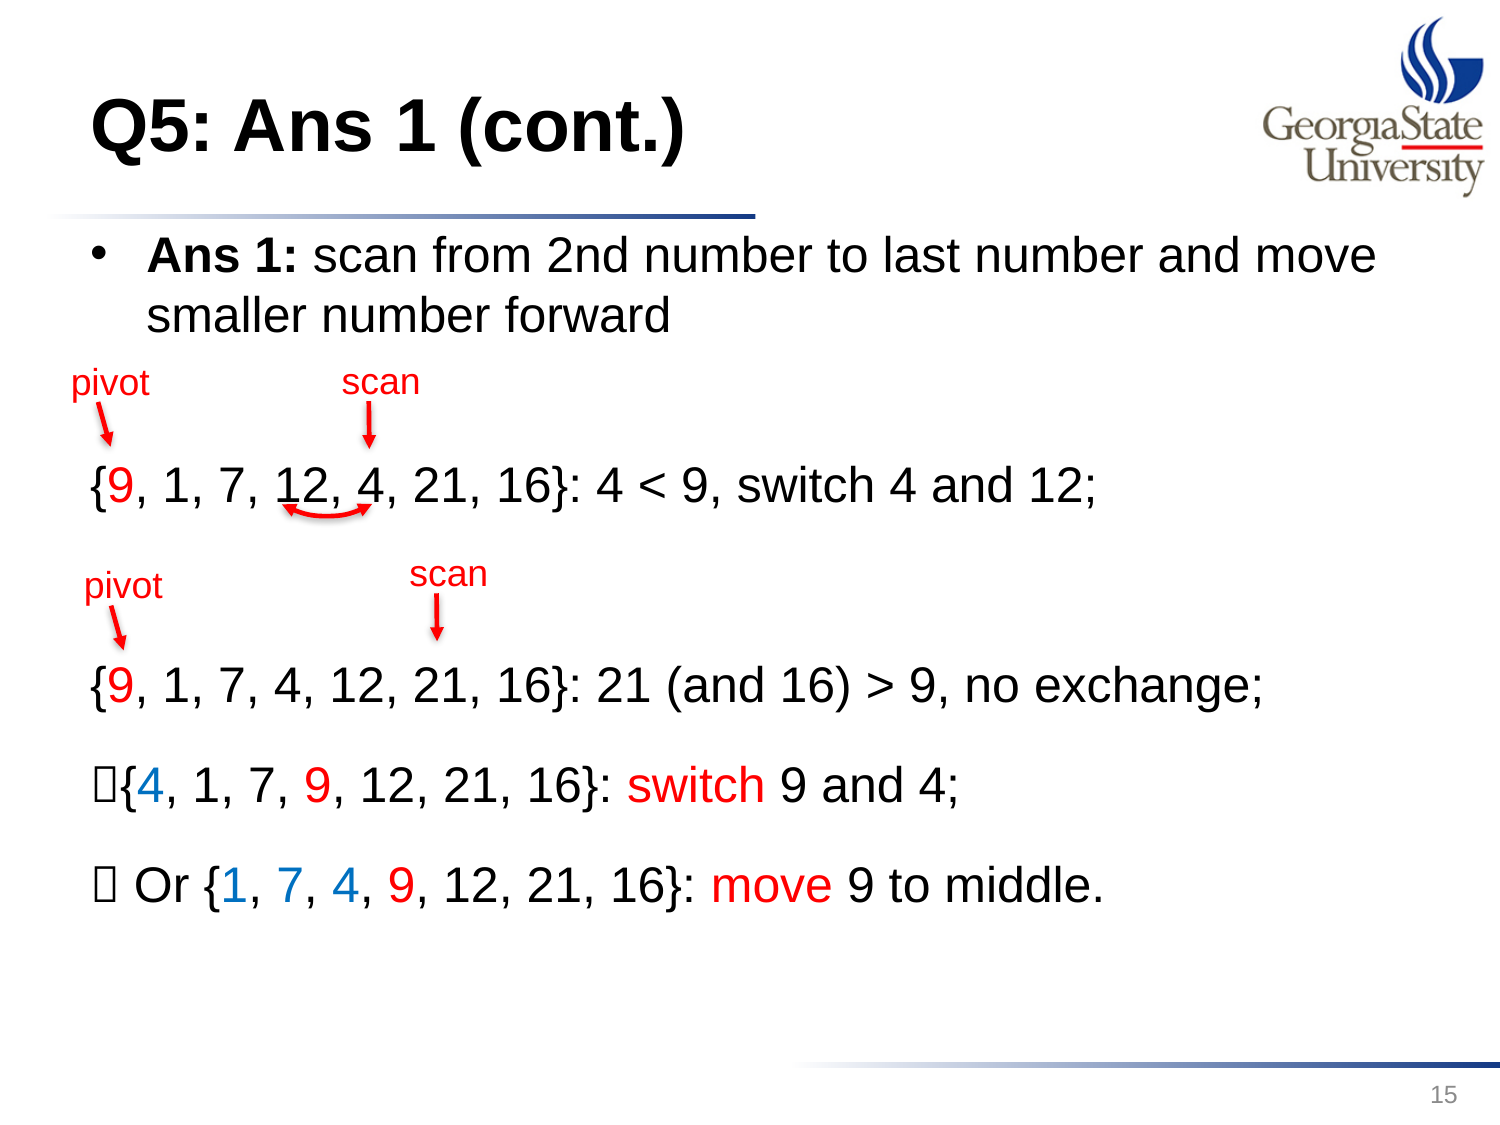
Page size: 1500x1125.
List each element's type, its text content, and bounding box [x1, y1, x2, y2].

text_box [68, 553, 179, 651]
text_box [55, 349, 166, 447]
picture [1247, 0, 1500, 216]
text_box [325, 348, 437, 450]
text_box [281, 436, 373, 519]
title Q5: Ans 1 (cont.) [75, 27, 1234, 214]
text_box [393, 541, 505, 642]
list Ans 1: scan from 2nd number to last number and move smaller number forward {9, 1, 7, 12, 4, 21, 16}: 4 < 9, switch 4 and 12; {9, 1, 7, 4, 12, 21, 16}: 21 (and 16) > 9, no exchange; {4, 1, 7, 9, 12, 21, 16}: switch 9 and 4;  Or {1, 7, 4, 9, 12, 21, 16}: move 9 to middle. [75, 214, 1425, 1064]
slide_number 15 [1123, 1064, 1474, 1124]
